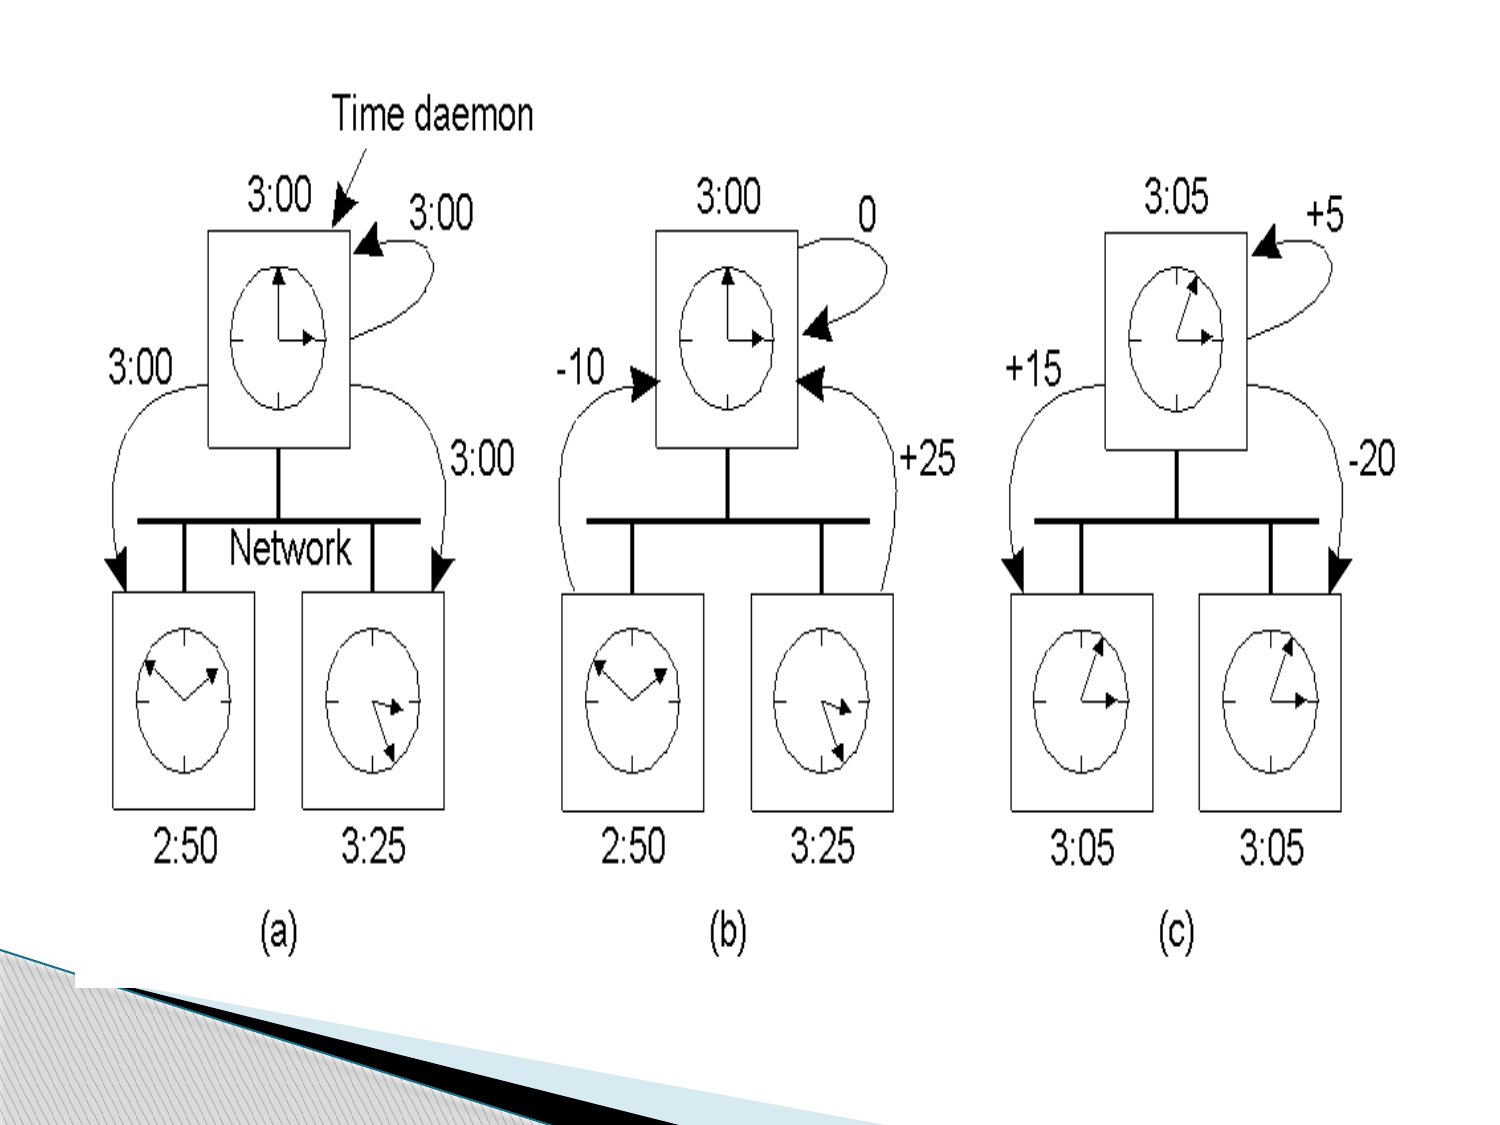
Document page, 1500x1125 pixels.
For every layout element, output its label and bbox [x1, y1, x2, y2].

list [74, 37, 1426, 988]
